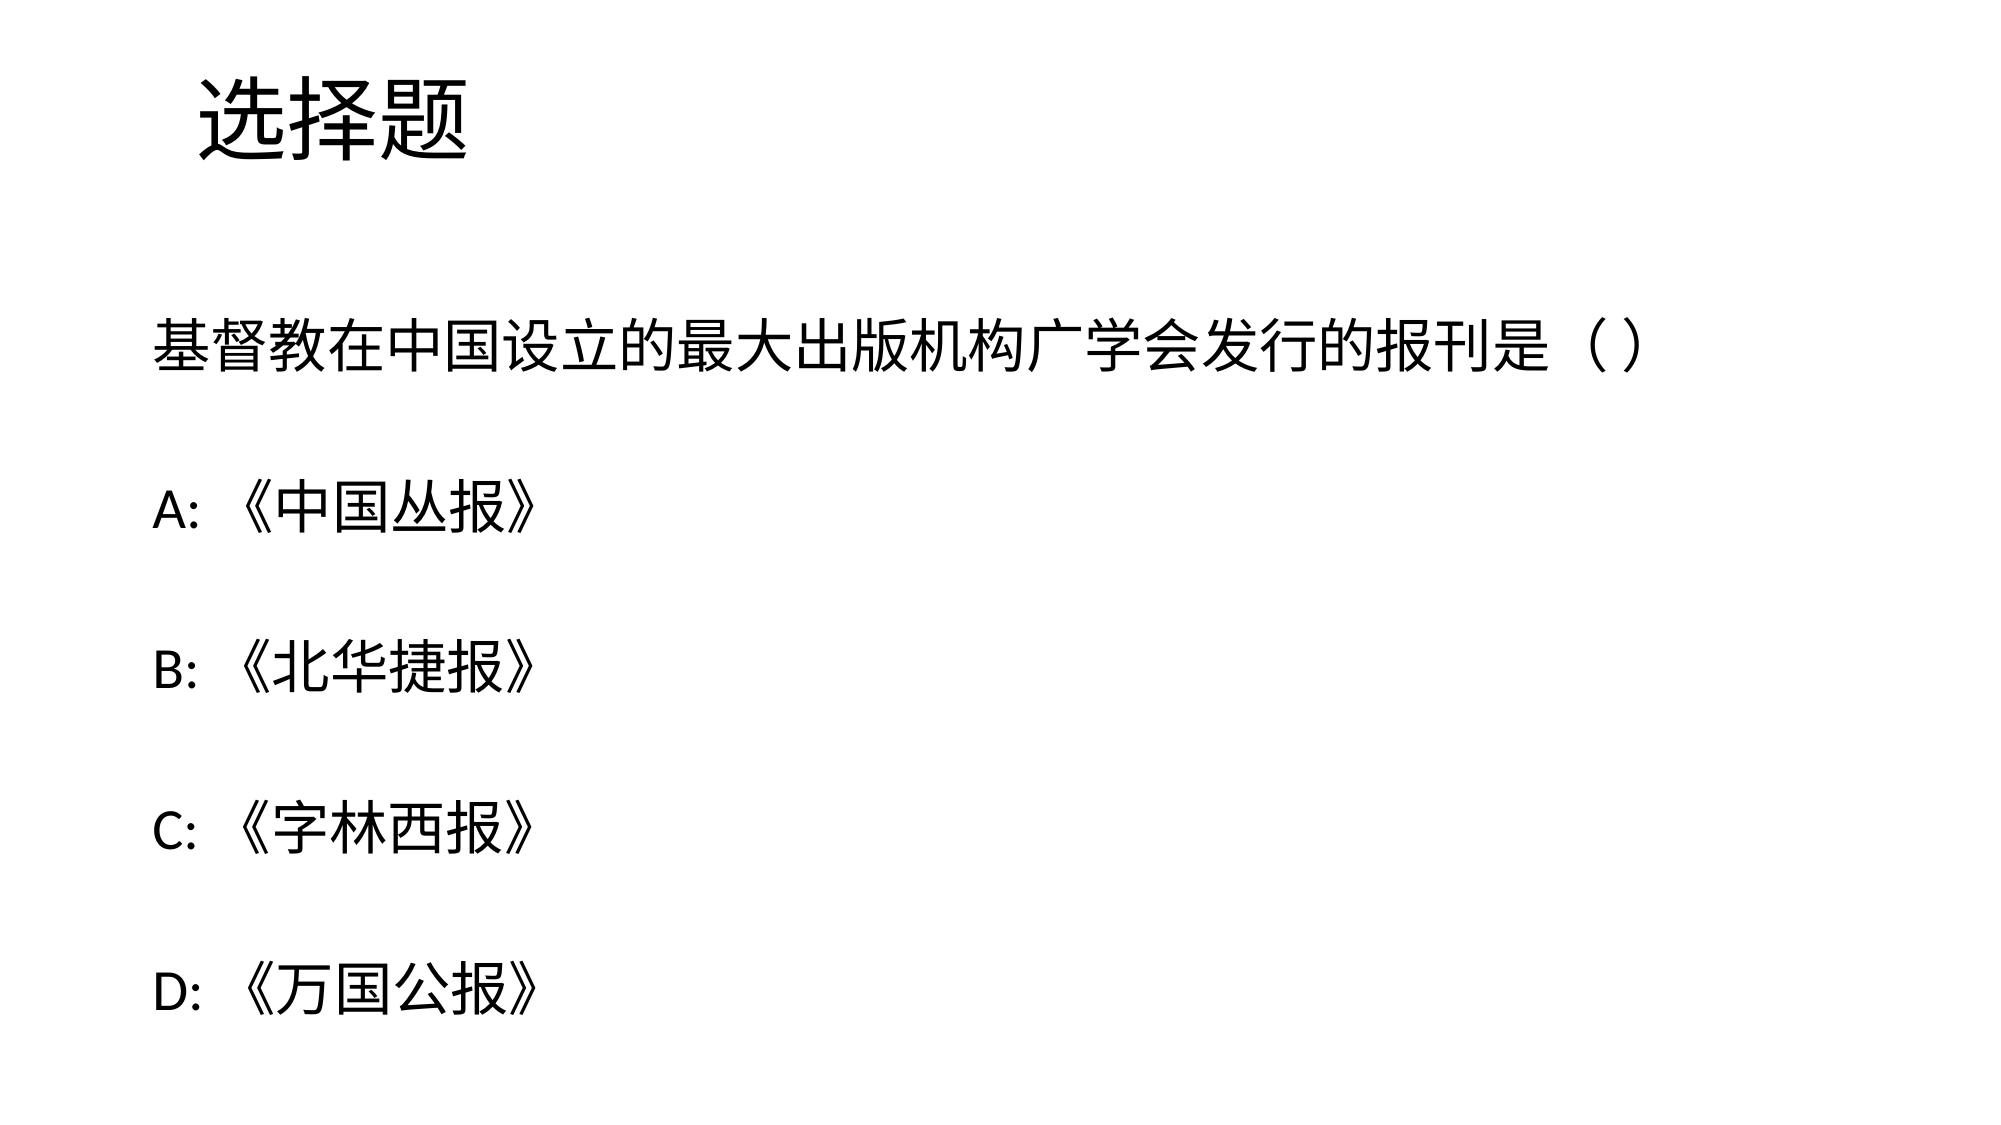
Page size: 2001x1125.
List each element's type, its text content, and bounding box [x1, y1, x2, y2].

list 基督教在中国设立的最大出版机构广学会发行的报刊是（ ） A:《中国丛报》 B:《北华捷报》 C:《字林西报》 D:《万国公报》 [137, 232, 2000, 1079]
title 选择题 [137, 14, 1863, 232]
